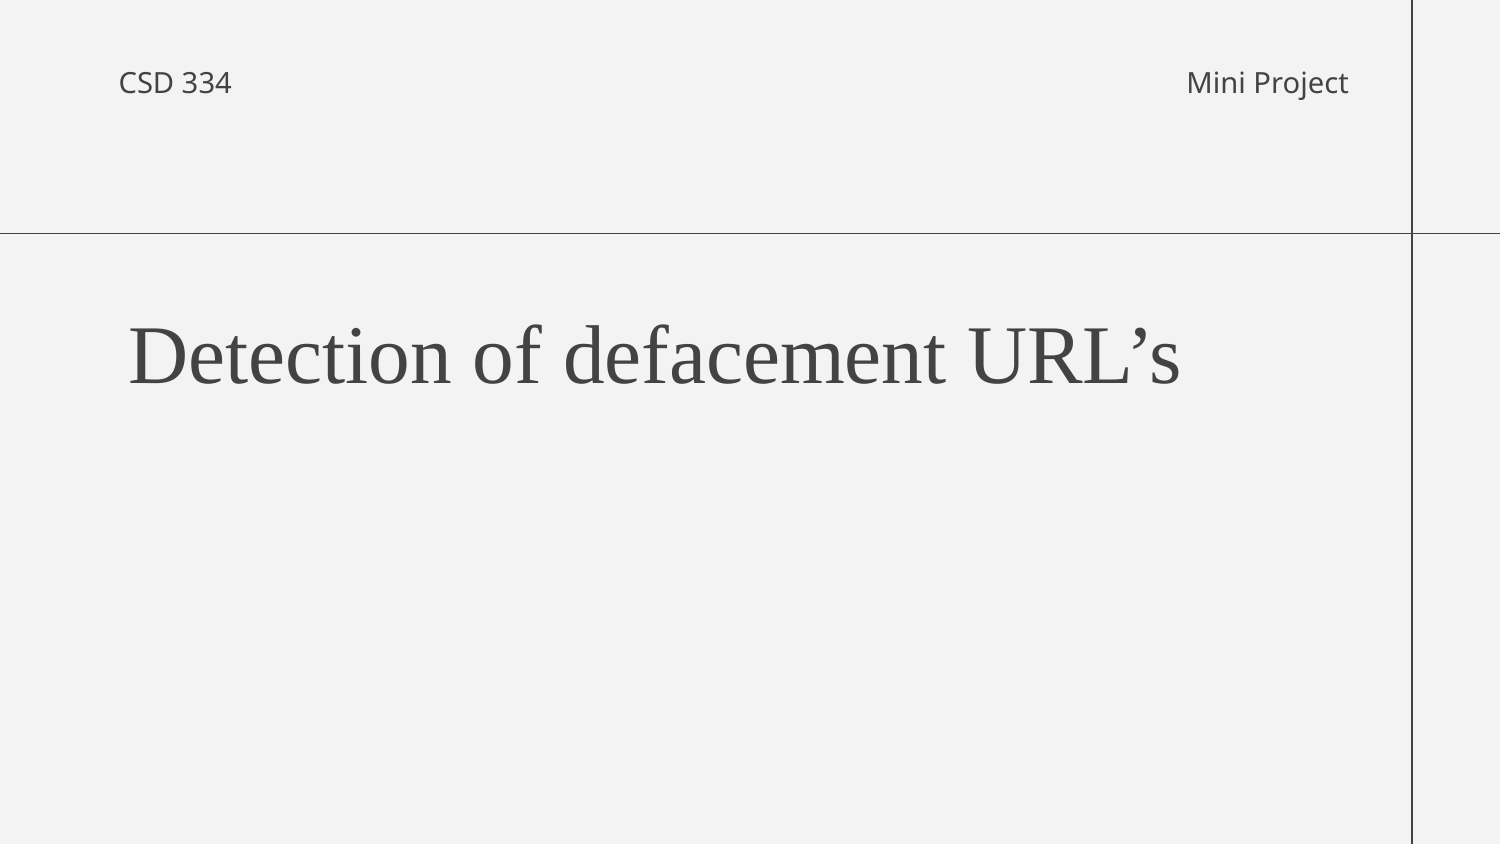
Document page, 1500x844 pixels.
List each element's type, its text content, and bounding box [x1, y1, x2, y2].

subtitle CSD 334 [118, 66, 635, 94]
subtitle Mini Project [1127, 66, 1364, 94]
title Detection of defacement URL’s [113, 285, 1389, 583]
